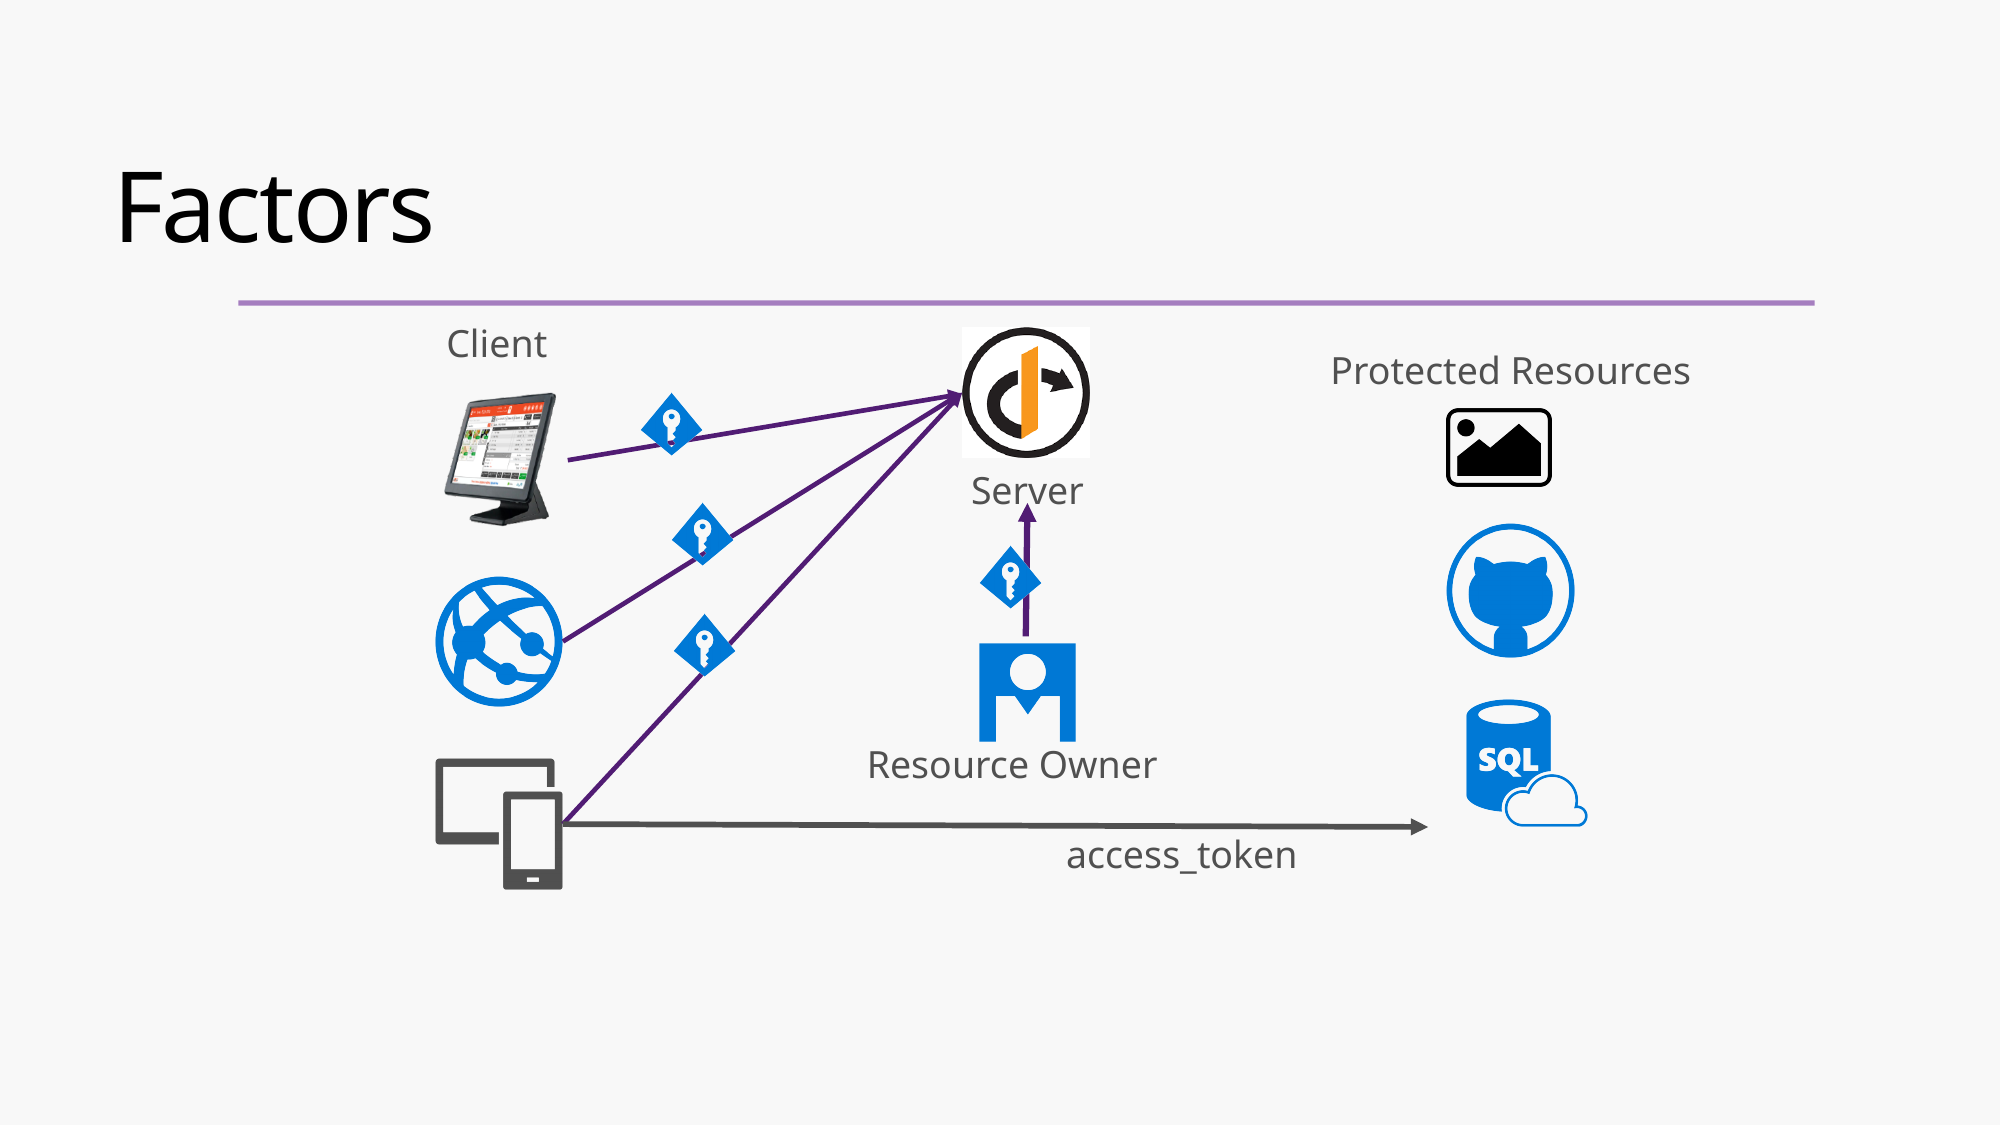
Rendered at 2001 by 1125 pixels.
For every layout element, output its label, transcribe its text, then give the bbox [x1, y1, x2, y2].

picture [434, 390, 568, 528]
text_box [562, 823, 1429, 828]
picture [1463, 699, 1592, 828]
title Factors [89, 142, 2000, 291]
picture [961, 327, 1090, 459]
picture [978, 545, 1042, 610]
picture [1446, 408, 1552, 487]
text_box Protected Resources [1315, 339, 1707, 400]
picture [978, 643, 1076, 742]
picture [671, 501, 734, 566]
text_box Resource Owner [963, 733, 1173, 793]
picture [434, 576, 562, 707]
picture [434, 758, 564, 891]
picture [1446, 523, 1576, 658]
text_box Server [963, 459, 1099, 520]
text_box Client [431, 313, 563, 373]
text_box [562, 392, 963, 823]
picture [639, 392, 703, 457]
text_box access_token [1051, 828, 1313, 884]
picture [672, 613, 736, 678]
